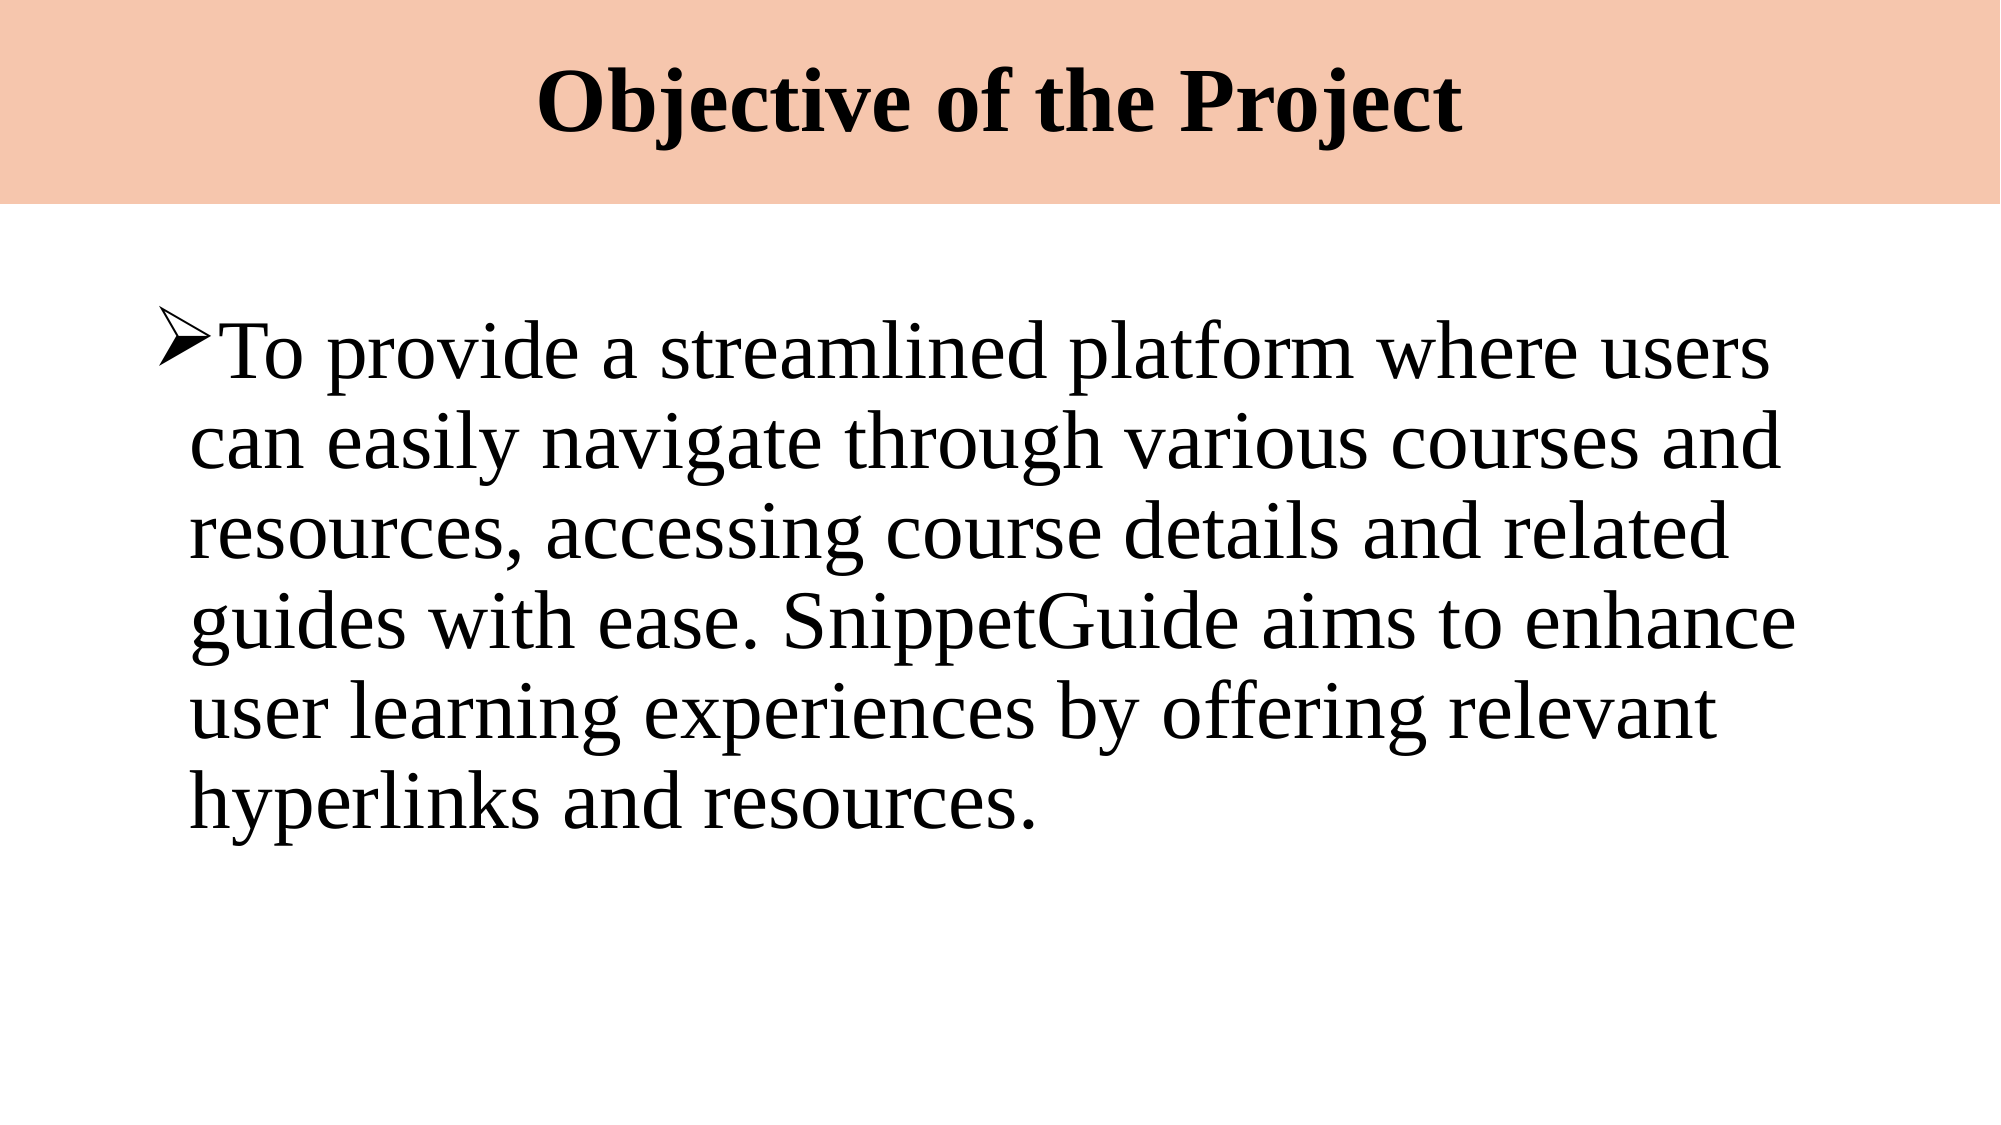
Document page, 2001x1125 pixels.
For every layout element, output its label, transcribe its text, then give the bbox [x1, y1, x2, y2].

title Objective of the Project [0, 0, 2000, 204]
list To provide a streamlined platform where users can easily navigate through various courses and resources, accessing course details and related guides with ease. SnippetGuide aims to enhance user learning experiences by offering relevant hyperlinks and resources. [137, 299, 1863, 1014]
